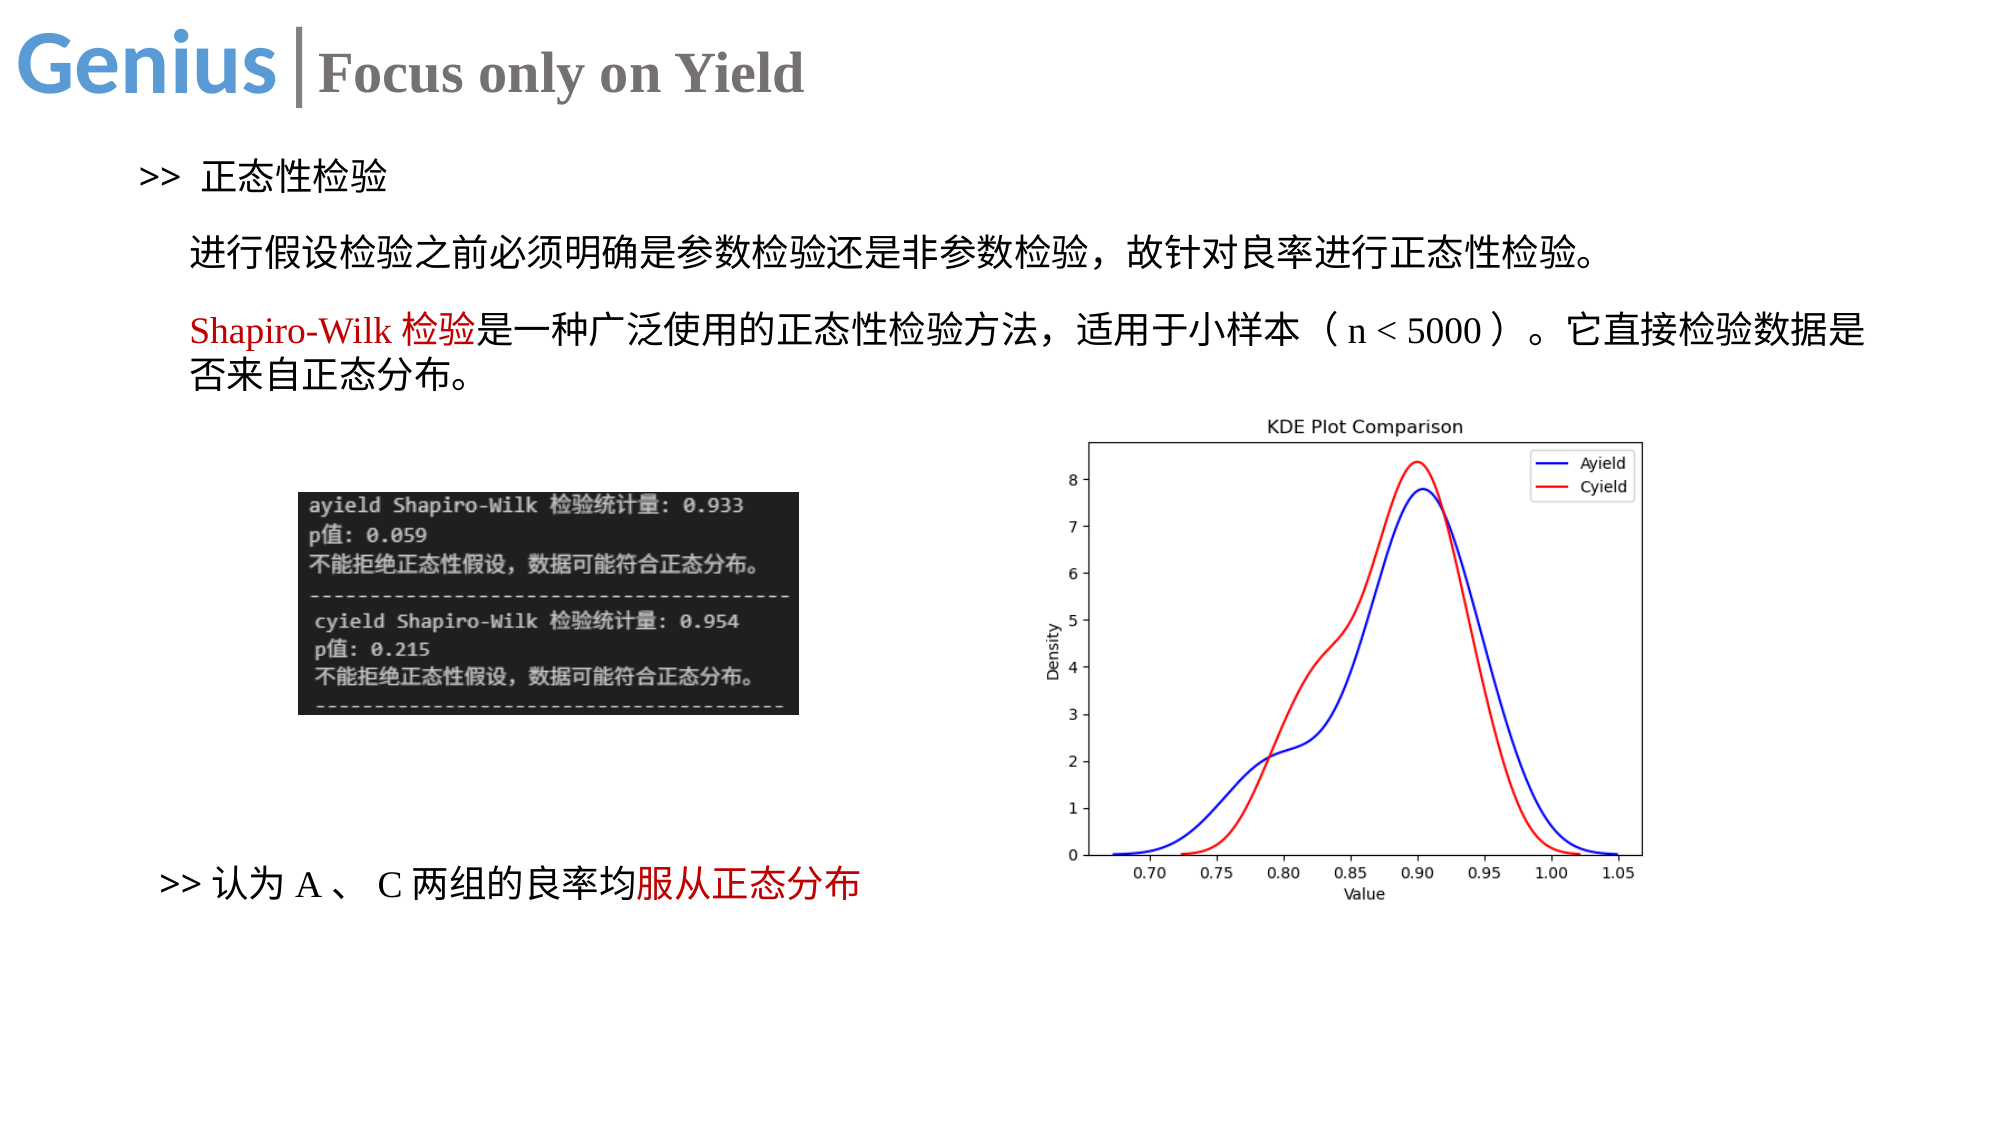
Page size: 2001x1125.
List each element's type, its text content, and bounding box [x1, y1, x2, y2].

title Focus only on Yield [303, 31, 924, 117]
picture [1035, 412, 1653, 913]
text_box >> 正态性检验 [123, 145, 1124, 206]
text_box Shapiro-Wilk检验是一种广泛使用的正态性检验方法，适用于小样本（n < 5000）。它直接检验数据是否来自正态分布。 [174, 298, 1904, 403]
picture [298, 492, 799, 716]
text_box 进行假设检验之前必须明确是参数检验还是非参数检验，故针对良率进行正态性检验。 [174, 221, 1826, 282]
text_box >>认为A、C两组的良率均服从正态分布 [144, 852, 953, 913]
